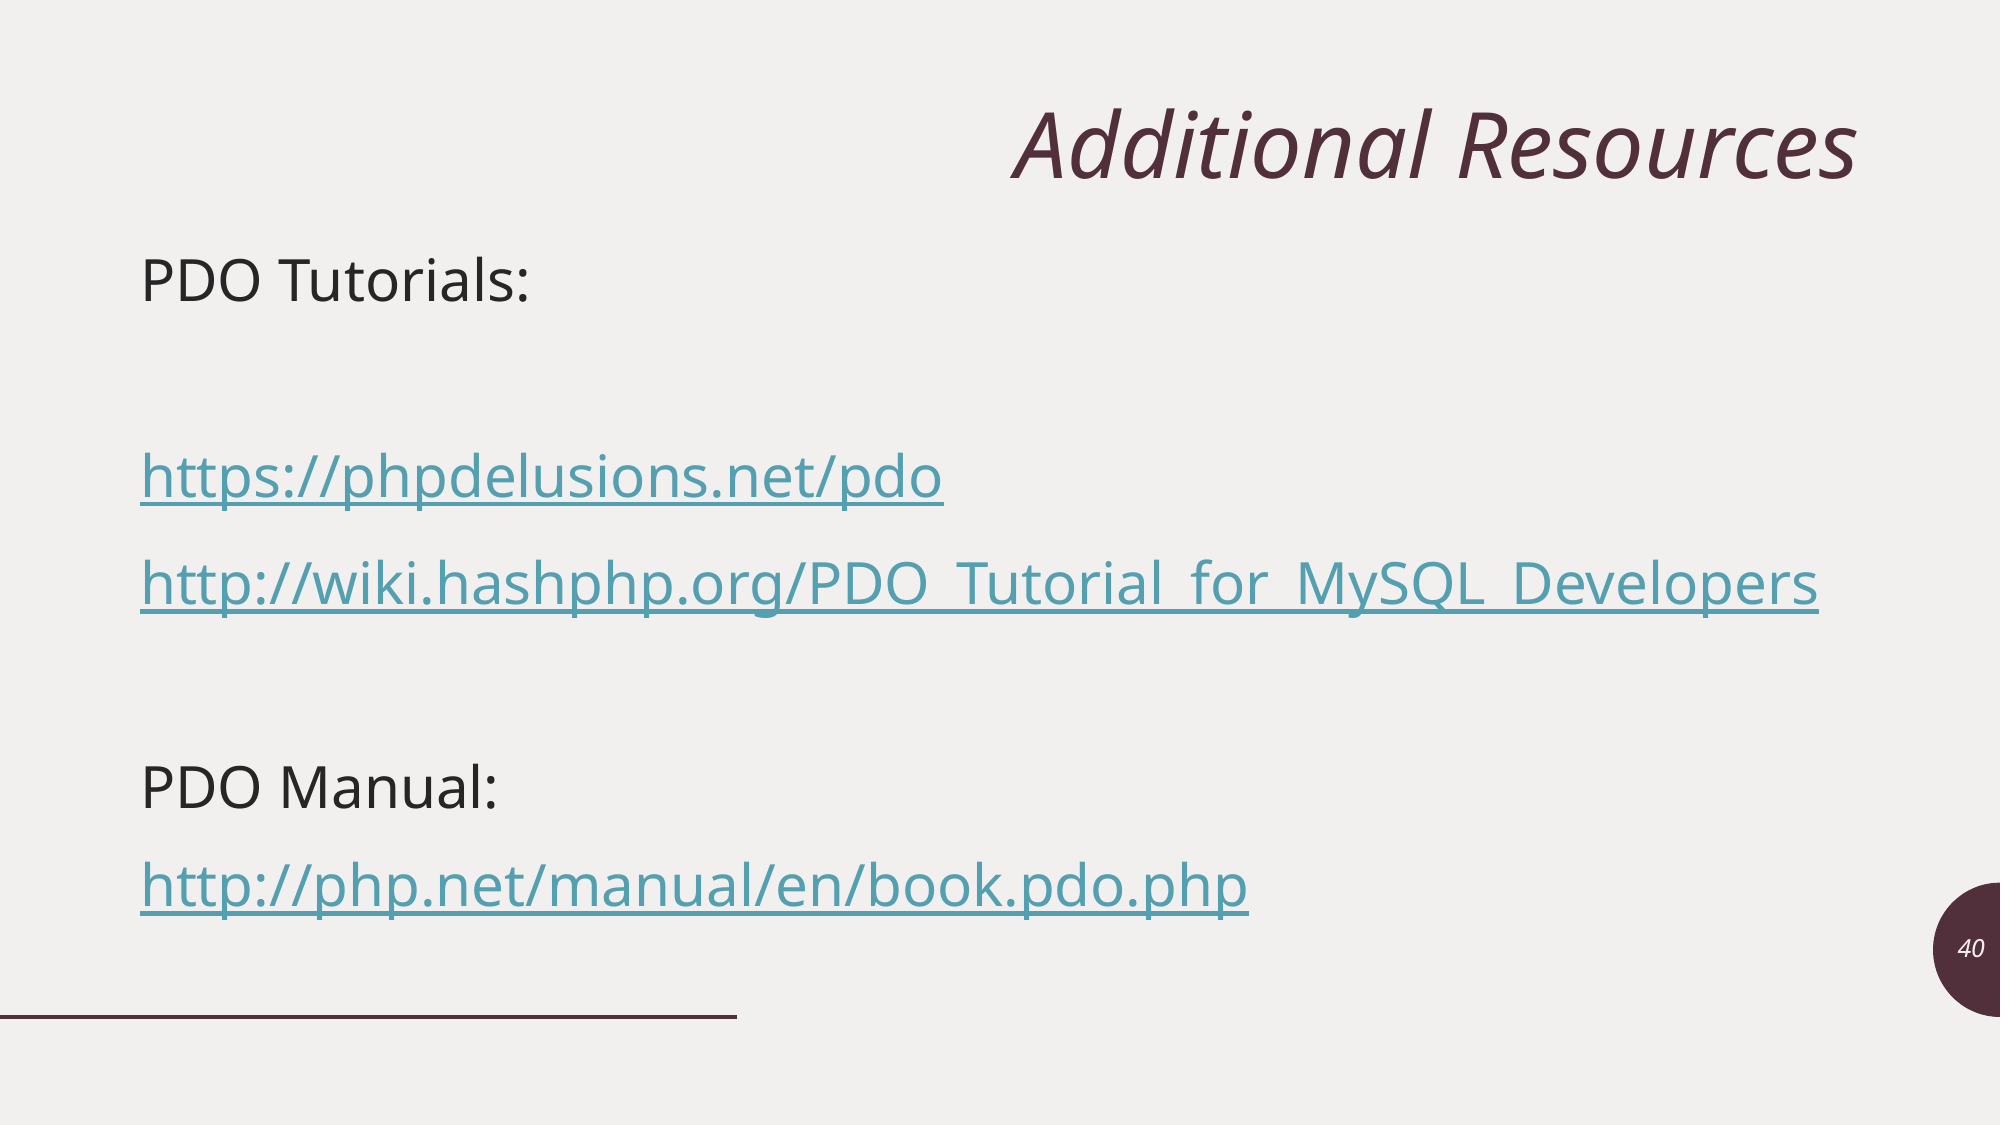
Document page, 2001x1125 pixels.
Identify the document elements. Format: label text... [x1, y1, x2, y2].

list PDO Tutorials: https://phpdelusions.net/pdo http://wiki.hashphp.org/PDO_Tutorial_for_MySQL_Developers PDO Manual: http://php.net/manual/en/book.pdo.php [125, 227, 1875, 999]
slide_number 40 [1933, 919, 2000, 980]
title Additional Resources [125, 91, 1875, 207]
